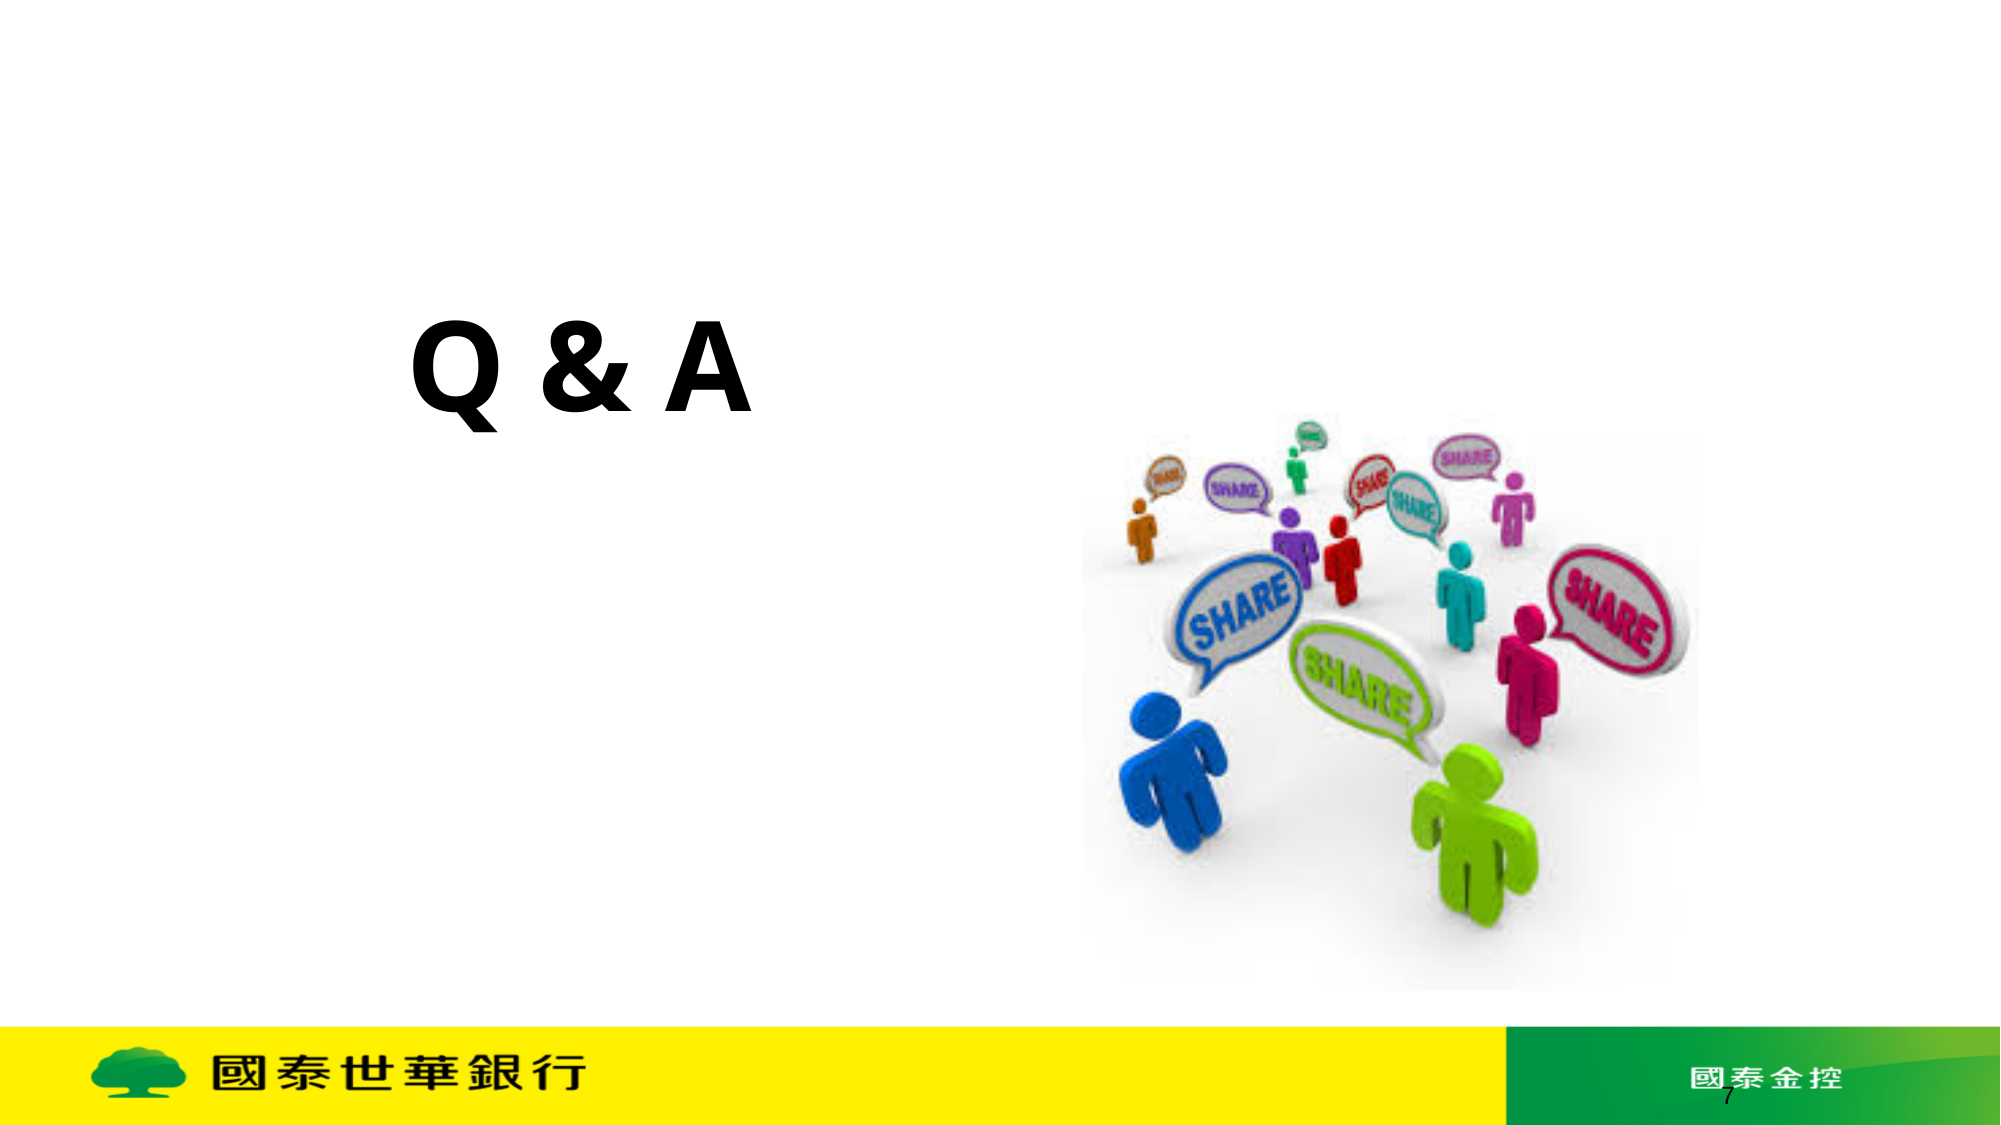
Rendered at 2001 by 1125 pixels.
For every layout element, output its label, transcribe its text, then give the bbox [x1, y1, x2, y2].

picture [0, 0, 2000, 1125]
slide_number 7 [1400, 1065, 1750, 1125]
list Q & A [326, 278, 1213, 445]
